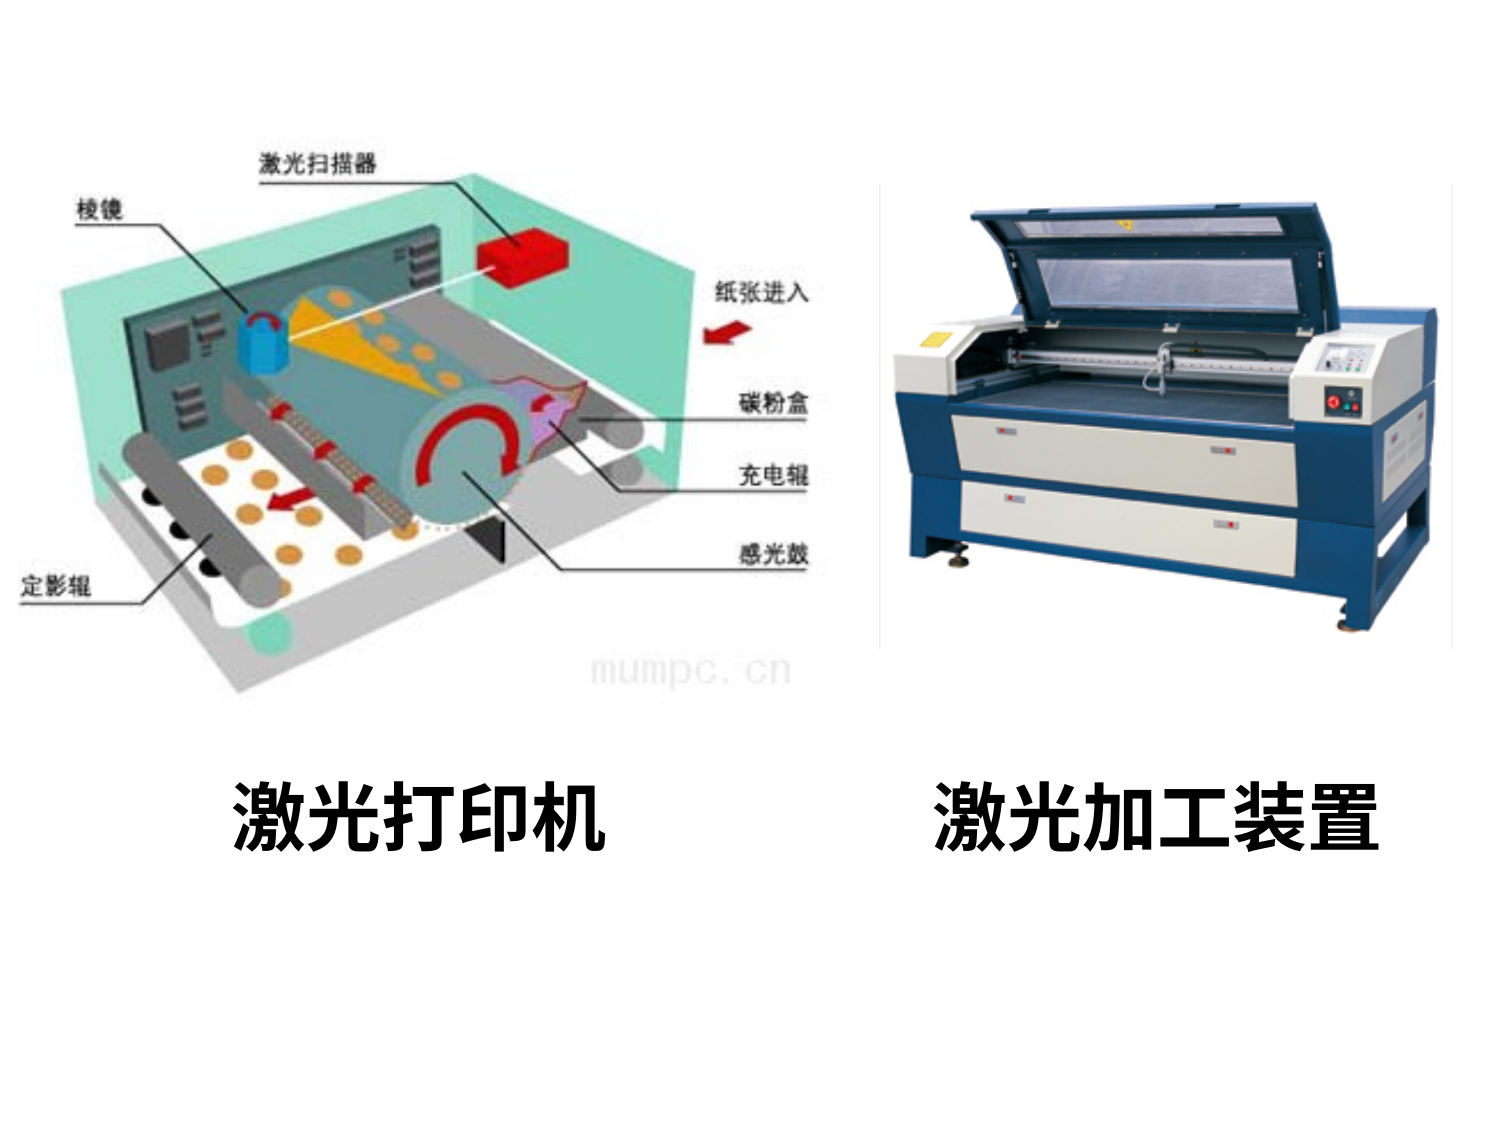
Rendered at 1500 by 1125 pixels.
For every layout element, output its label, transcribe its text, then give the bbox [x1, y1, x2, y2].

text_box 激光加工装置 [779, 763, 1500, 869]
text_box 激光打印机 [41, 763, 762, 869]
picture [879, 184, 1454, 649]
picture [0, 136, 828, 717]
